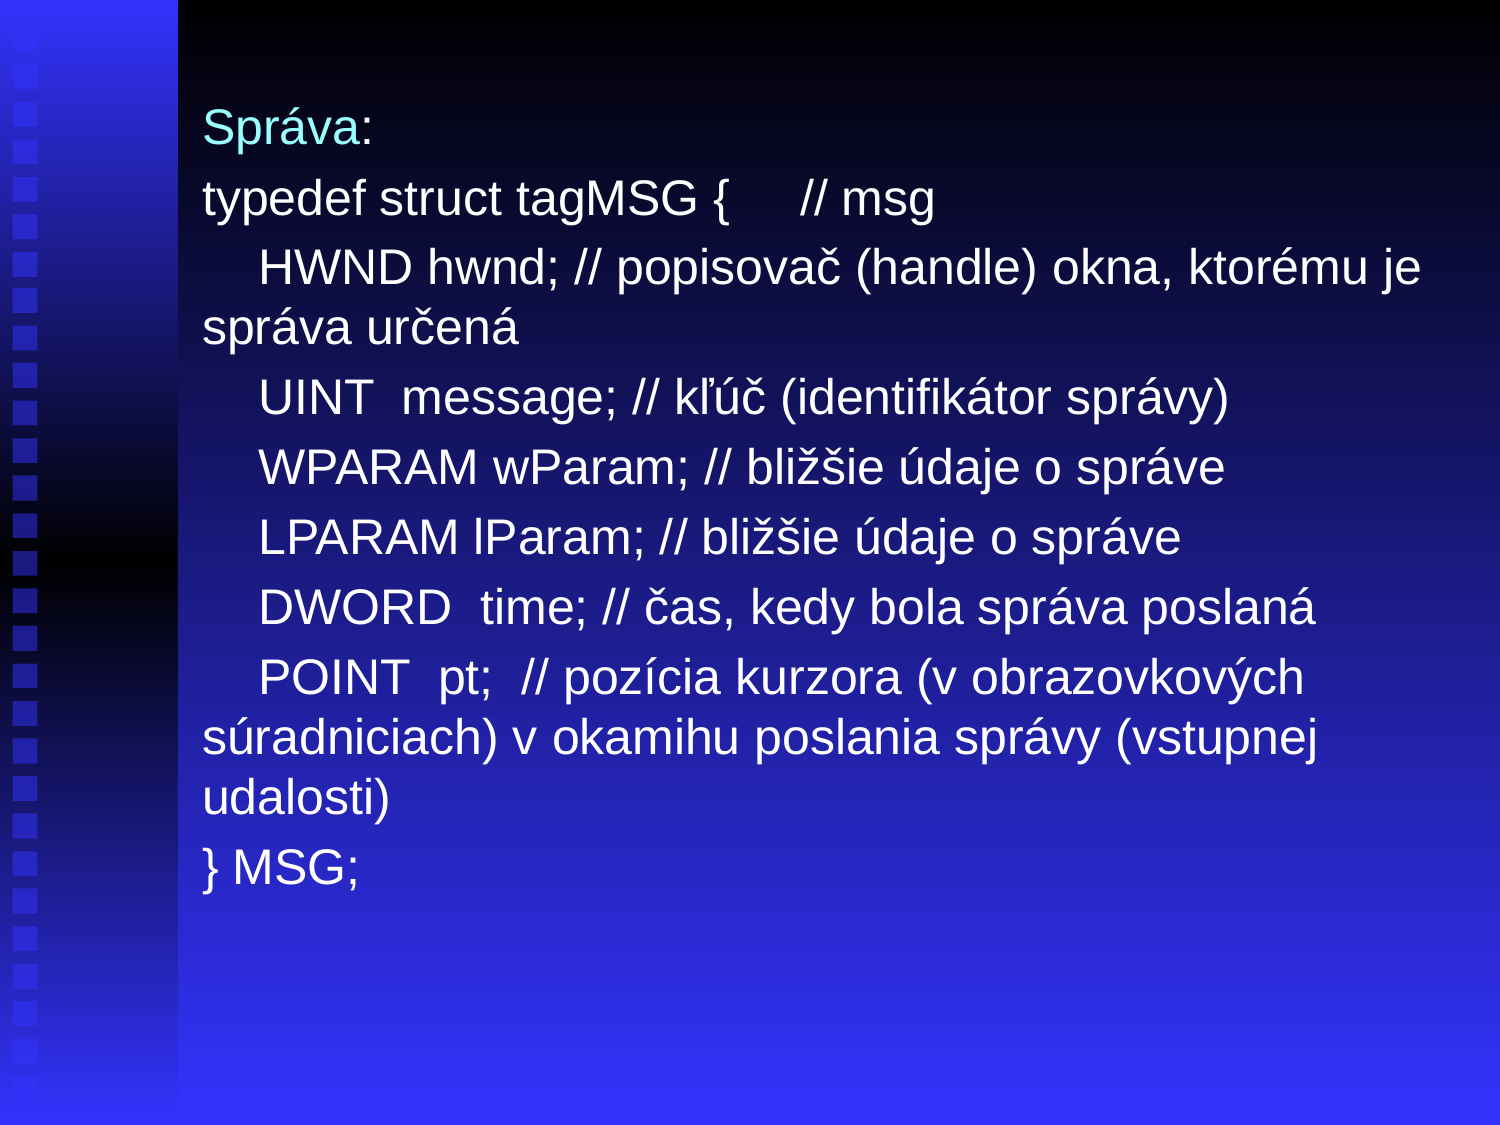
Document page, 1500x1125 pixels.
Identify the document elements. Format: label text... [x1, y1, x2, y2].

text_box Správa: typedef struct tagMSG { // msg HWND hwnd; // popisovač (handle) okna, ktorému je správa určená UINT message; // kľúč (identifikátor správy) WPARAM wParam; // bližšie údaje o správe LPARAM lParam; // bližšie údaje o správe DWORD time; // čas, kedy bola správa poslaná POINT pt; // pozícia kurzora (v obrazovkových súradniciach) v okamihu poslania správy (vstupnej udalosti) } MSG; [187, 87, 1500, 988]
